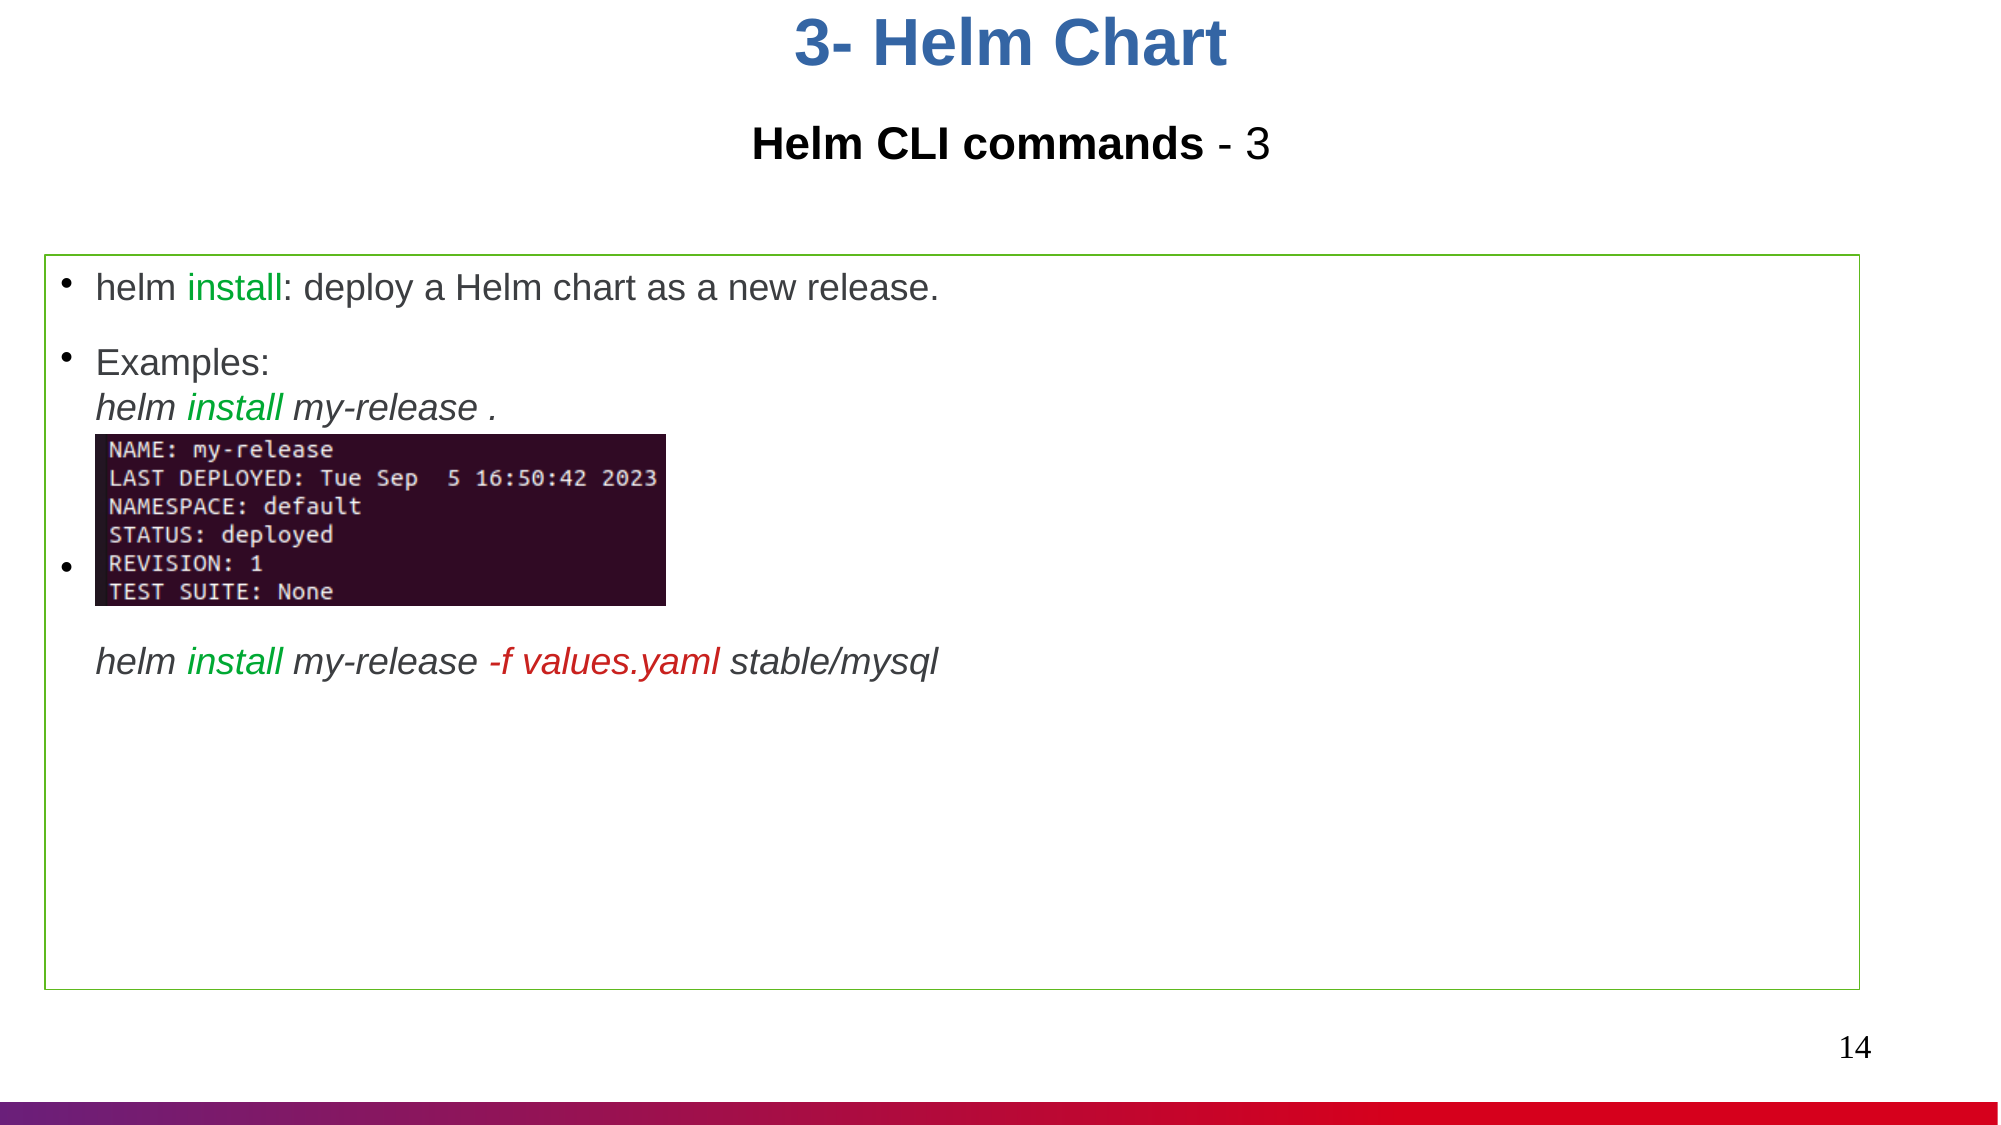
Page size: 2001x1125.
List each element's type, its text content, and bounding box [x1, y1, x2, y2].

text_box 3- Helm Chart Helm CLI commands - 3 [112, 0, 1911, 186]
text_box helm install: deploy a Helm chart as a new release. Examples: helm install my-release . helm install my-release -f values.yaml stable/mysql [45, 254, 1860, 990]
text_box 1 [1724, 1017, 1986, 1086]
picture [94, 434, 666, 606]
